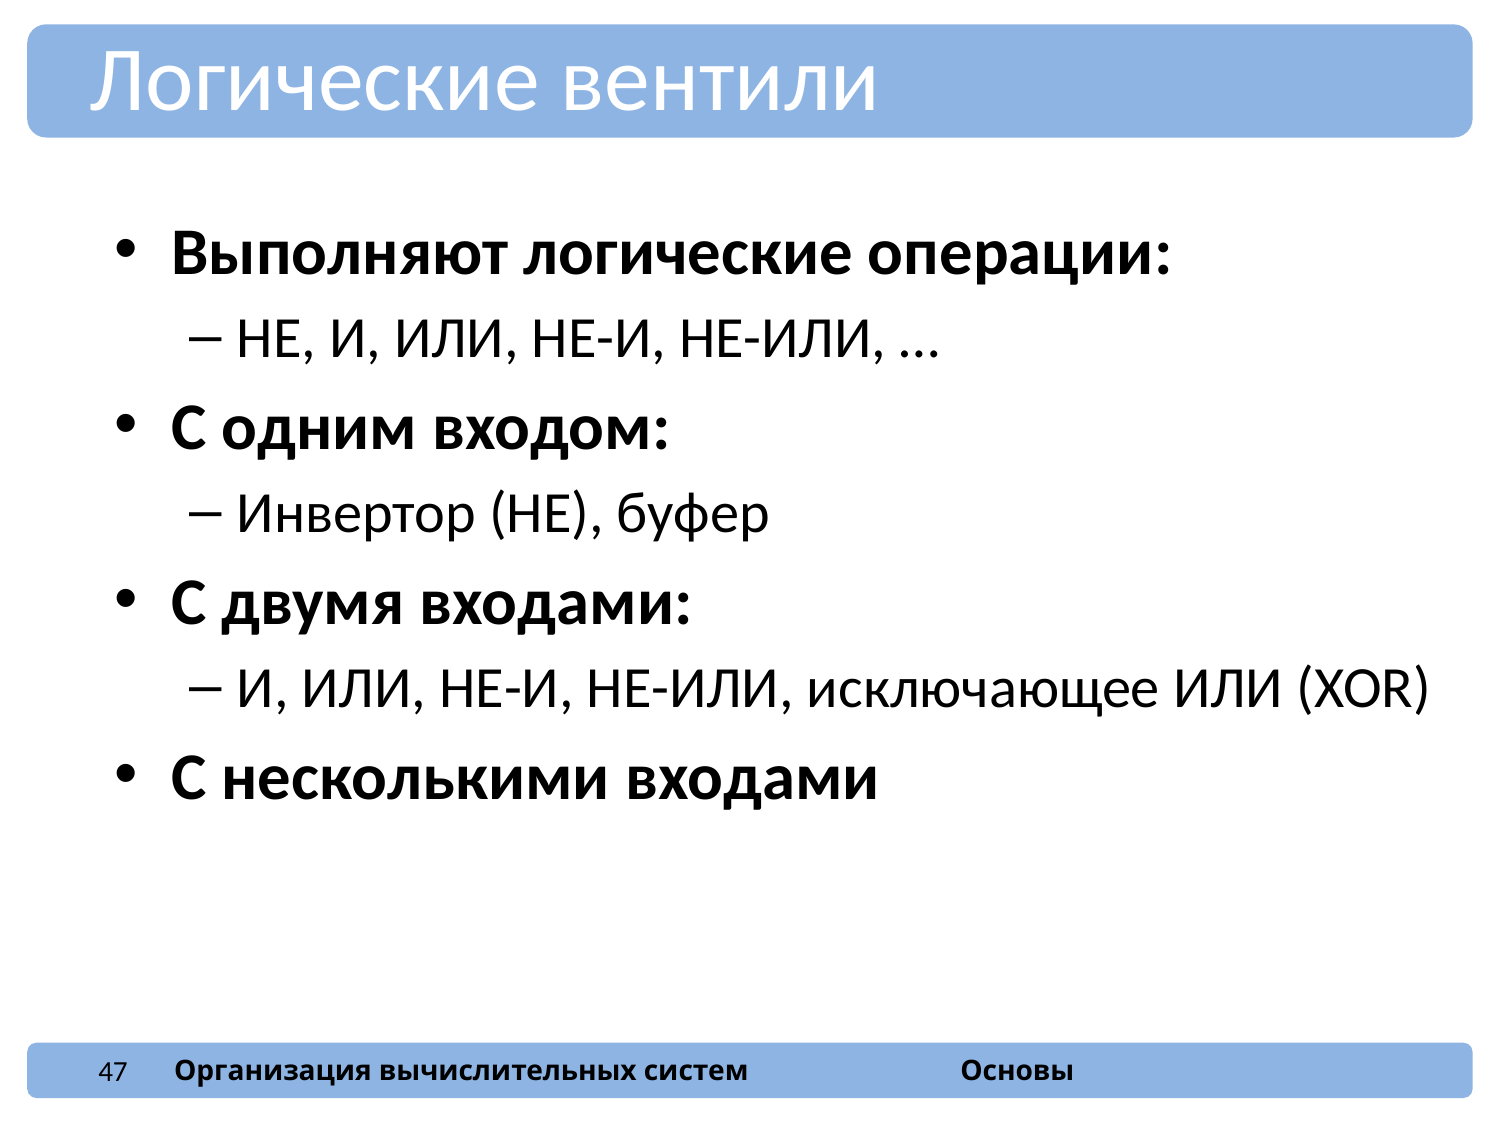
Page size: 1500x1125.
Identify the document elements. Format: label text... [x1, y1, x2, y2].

list Выполняют логические операции: НЕ, И, ИЛИ, НЕ-И, НЕ-ИЛИ, … С одним входом: Инвертор (НЕ), буфер С двумя входами: И, ИЛИ, НЕ-И, НЕ-ИЛИ, исключающее ИЛИ (XOR) С несколькими входами [99, 200, 1450, 943]
slide_number 47 [0, 1044, 143, 1096]
text_box Логические вентили [75, 11, 1375, 136]
